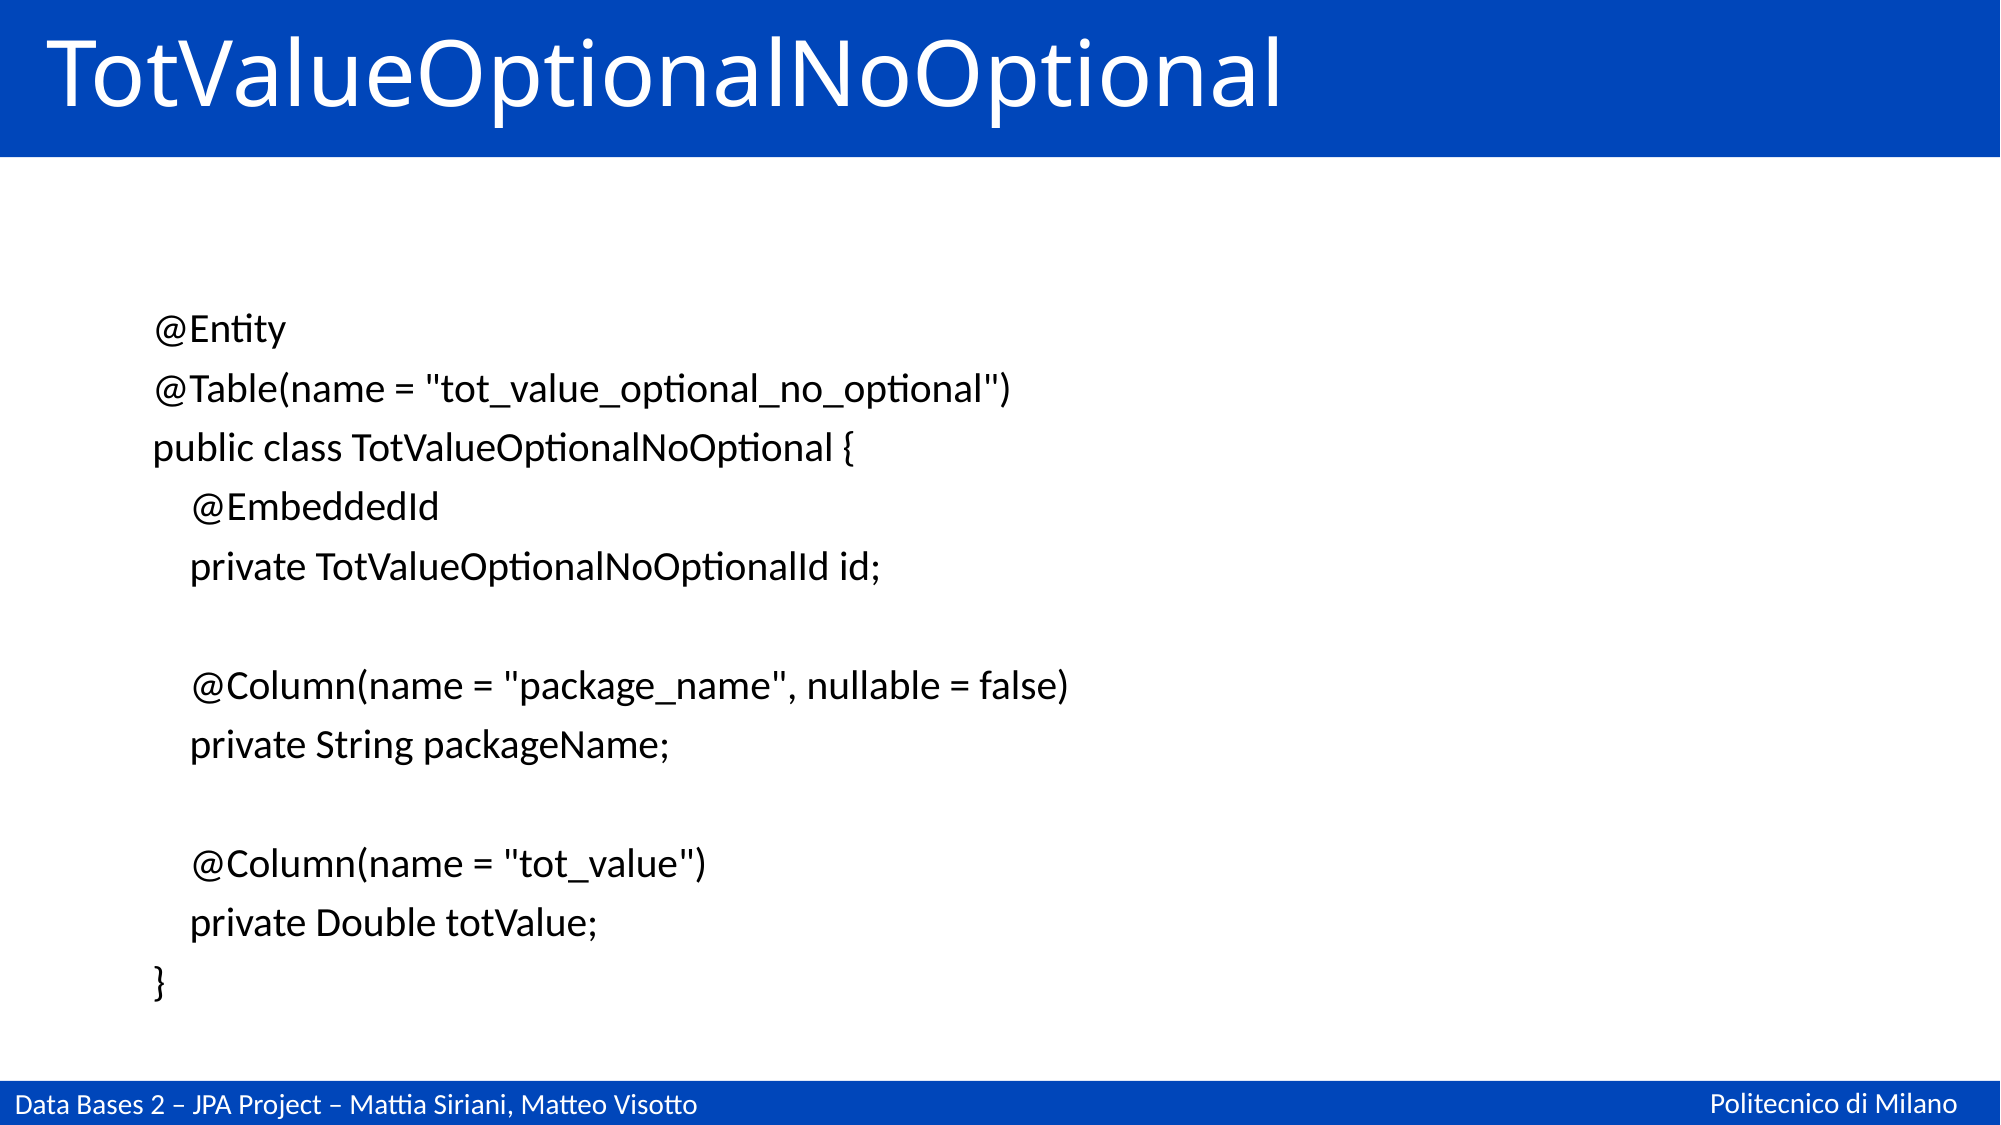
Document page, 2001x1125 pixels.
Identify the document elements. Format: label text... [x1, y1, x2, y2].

list @Entity @Table(name = "tot_value_optional_no_optional") public class TotValueOptionalNoOptional { @EmbeddedId private TotValueOptionalNoOptionalId id; @Column(name = "package_name", nullable = false) private String packageName; @Column(name = "tot_value") private Double totValue; } [137, 299, 1863, 1014]
title TotValueOptionalNoOptional [30, 0, 1756, 155]
